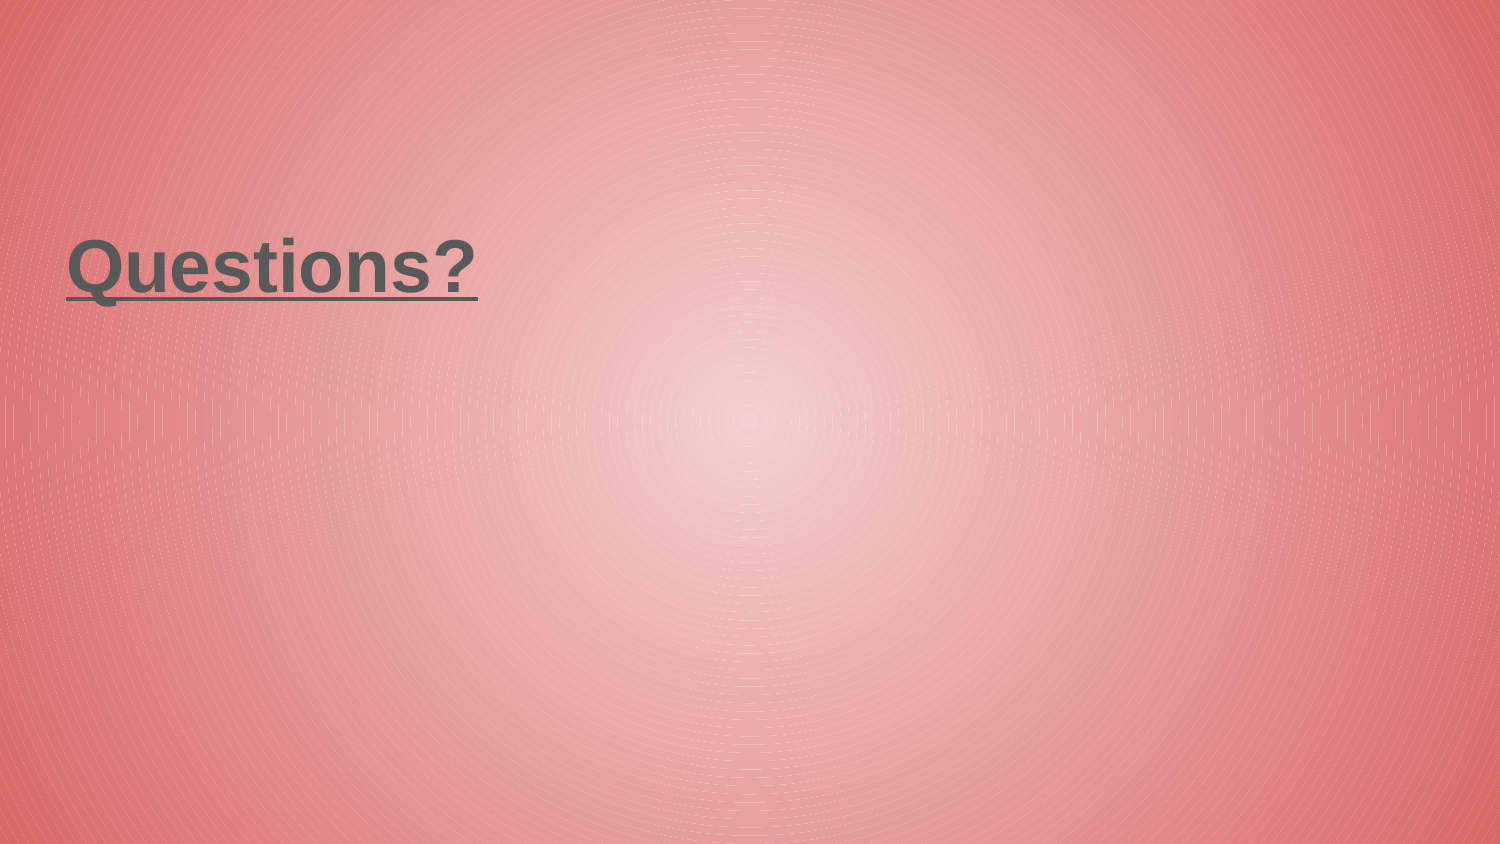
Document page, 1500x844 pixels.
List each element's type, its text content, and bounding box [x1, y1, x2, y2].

list Questions? [51, 189, 1449, 750]
